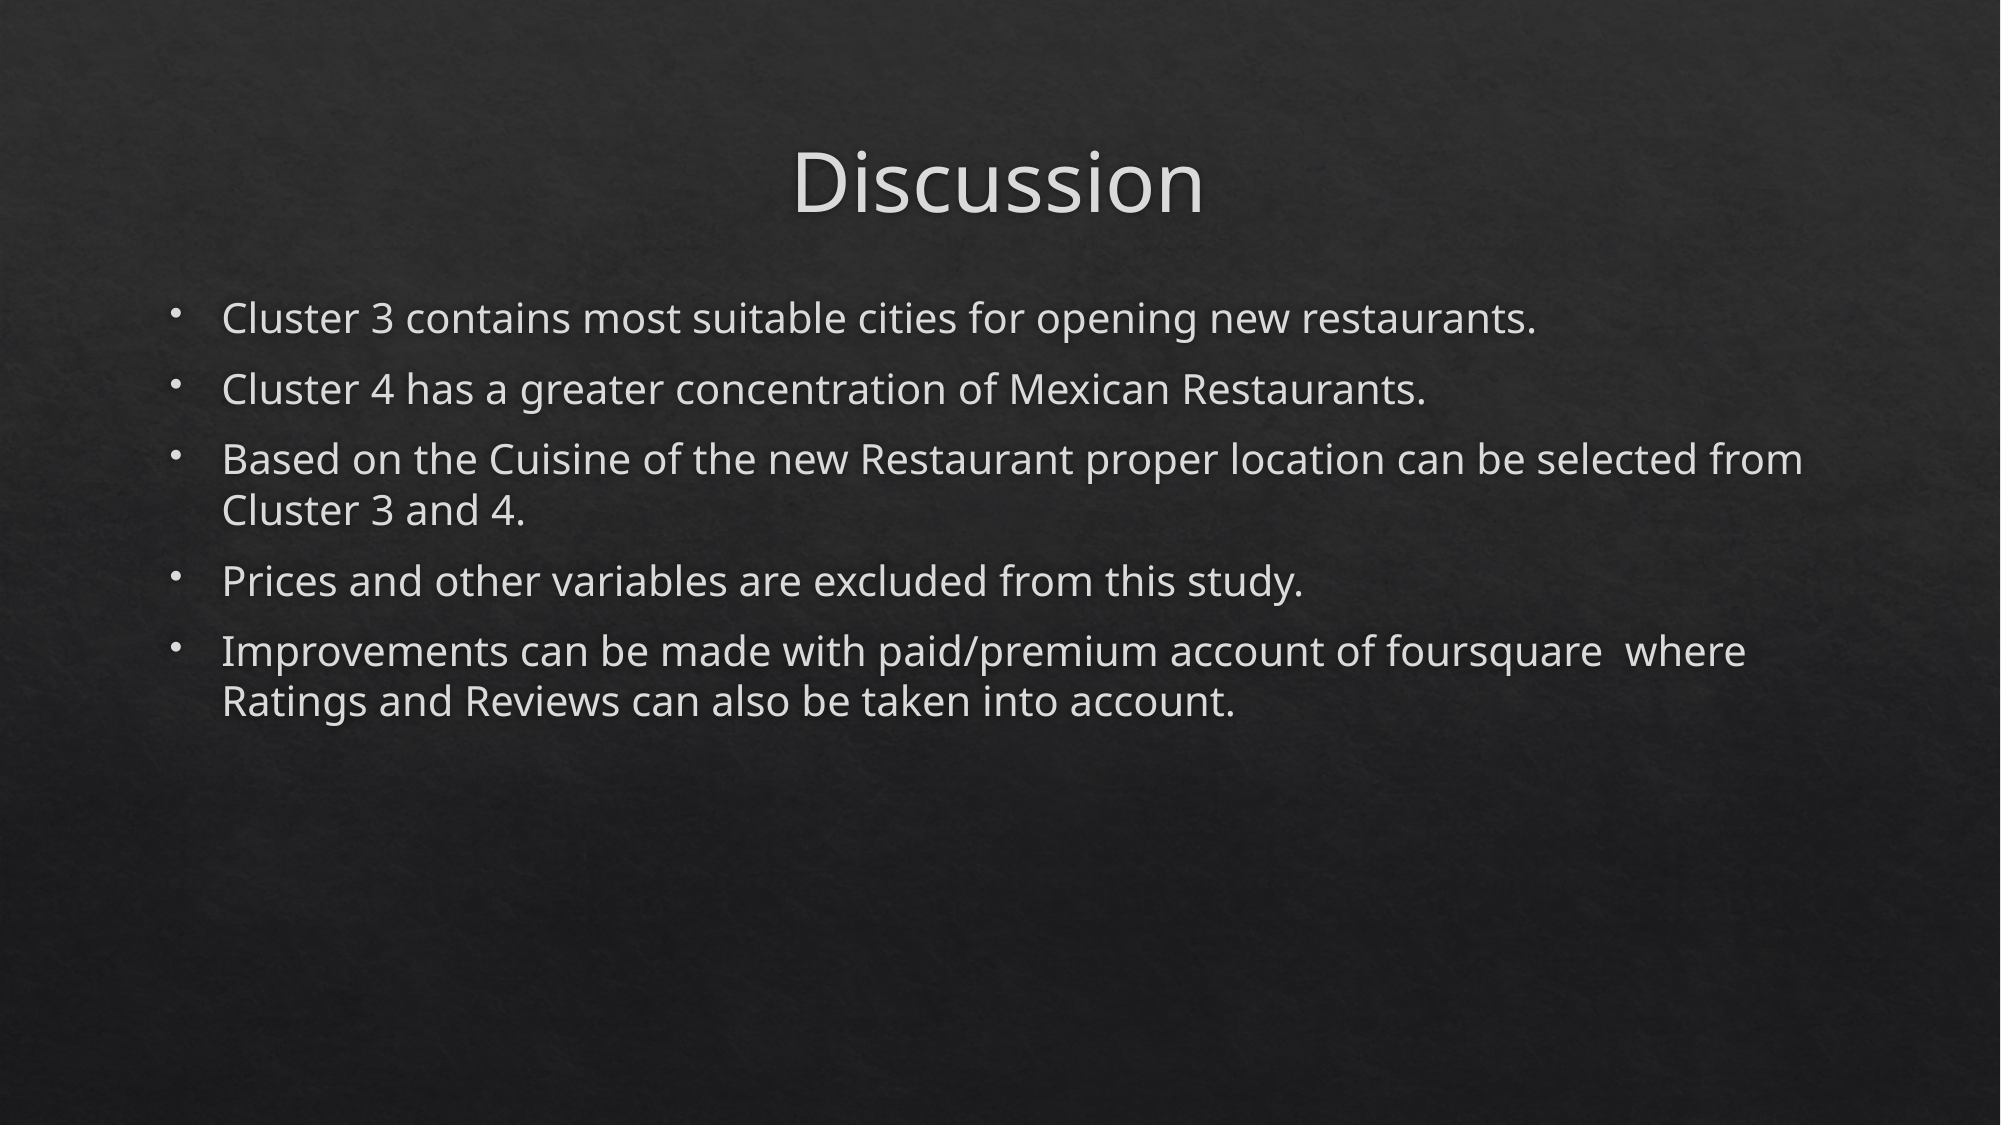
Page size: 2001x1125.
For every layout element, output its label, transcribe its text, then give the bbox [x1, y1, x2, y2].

list Cluster 3 contains most suitable cities for opening new restaurants. Cluster 4 has a greater concentration of Mexican Restaurants. Based on the Cuisine of the new Restaurant proper location can be selected from Cluster 3 and 4. Prices and other variables are excluded from this study. Improvements can be made with paid/premium account of foursquare where Ratings and Reviews can also be taken into account. [149, 284, 1849, 950]
title Discussion [149, 99, 1849, 260]
